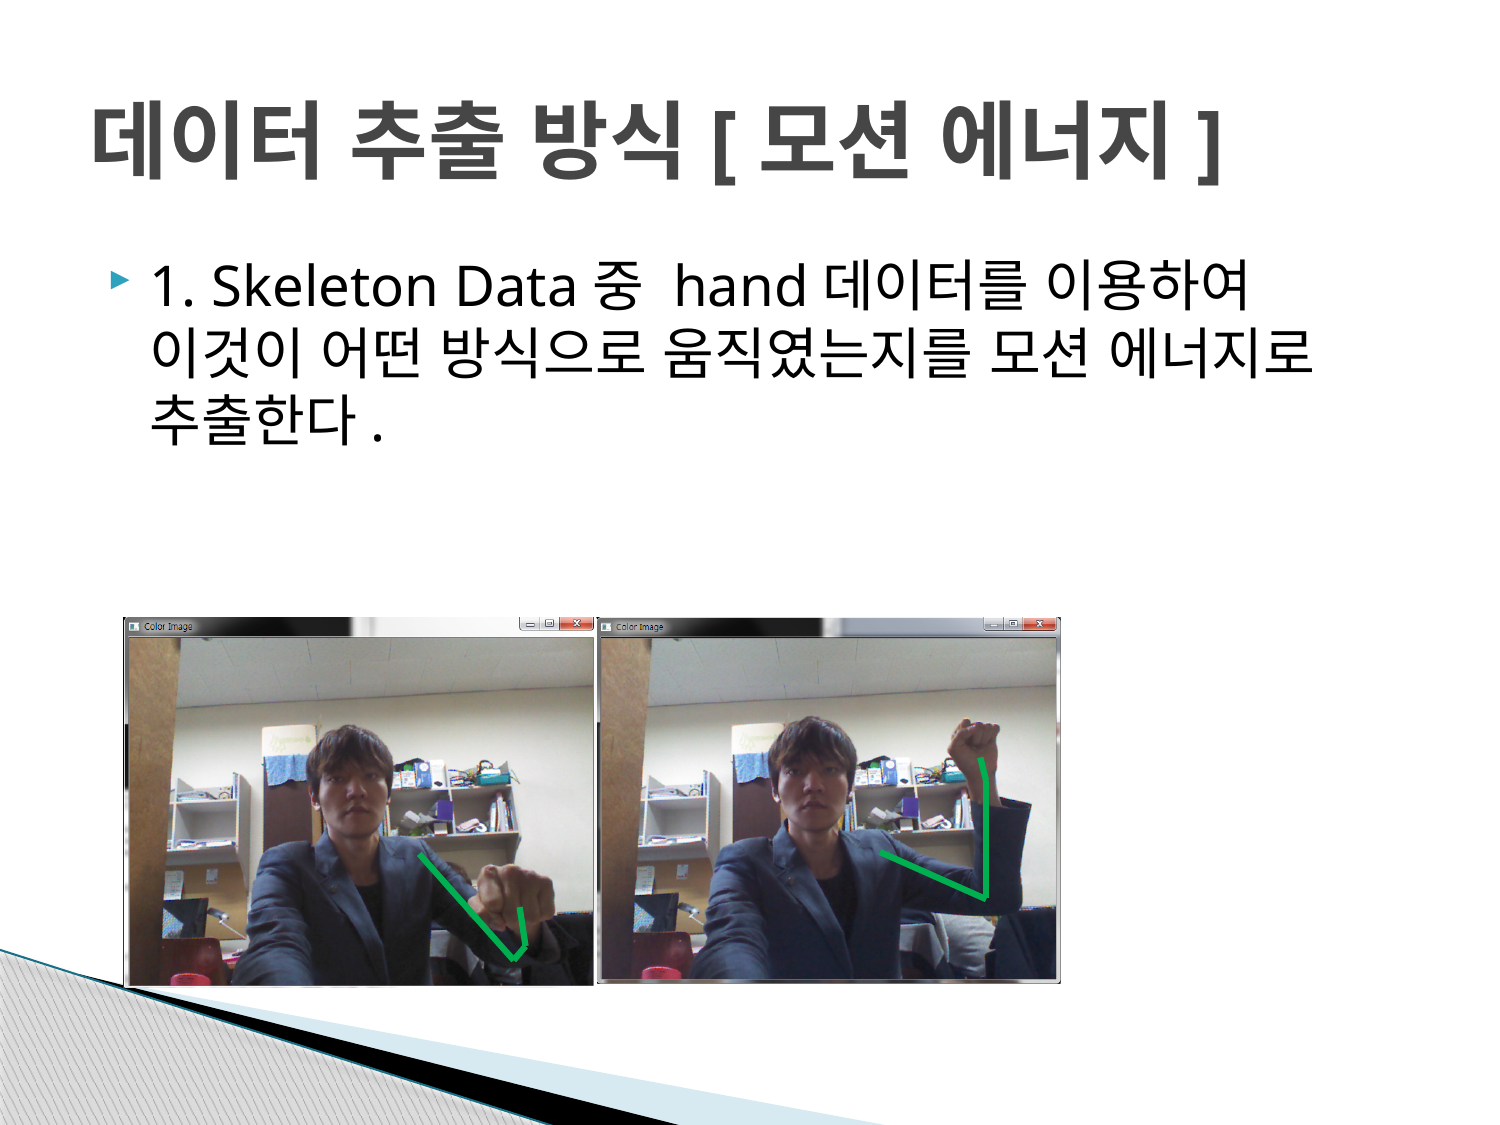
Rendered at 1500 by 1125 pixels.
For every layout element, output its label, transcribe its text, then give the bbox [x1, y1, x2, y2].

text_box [979, 757, 987, 782]
title 데이터 추출 방식[모션 에너지] [75, 45, 1425, 233]
picture [123, 617, 1061, 988]
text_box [879, 851, 982, 900]
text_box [513, 950, 526, 961]
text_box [519, 906, 526, 947]
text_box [418, 853, 514, 961]
list 1. Skeleton Data중 hand데이터를 이용하여 이것이 어떤 방식으로 움직였는지를 모션 에너지로 추출한다. [75, 243, 1425, 986]
